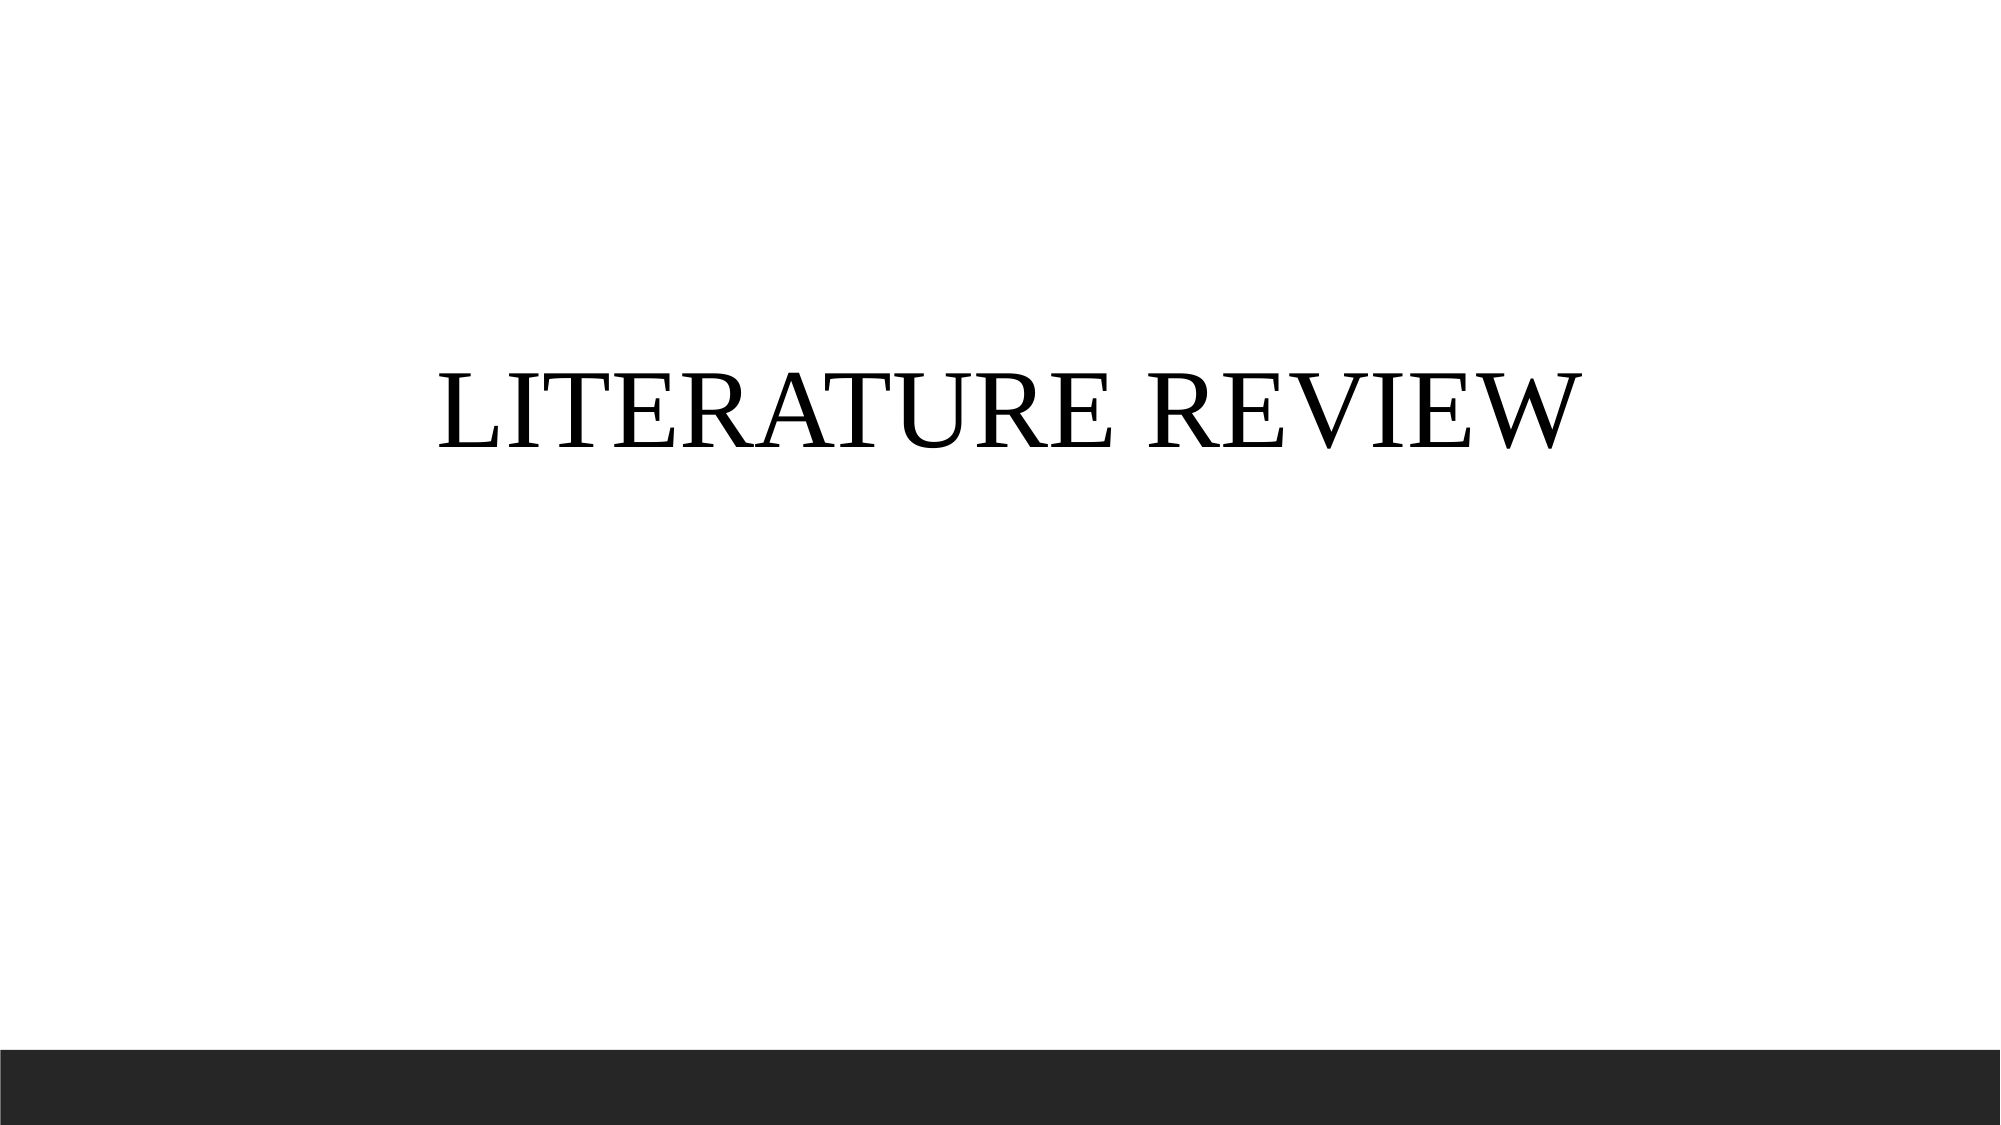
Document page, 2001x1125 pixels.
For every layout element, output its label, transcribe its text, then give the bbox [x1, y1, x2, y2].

text_box LITERATURE REVIEW [285, 328, 1735, 478]
